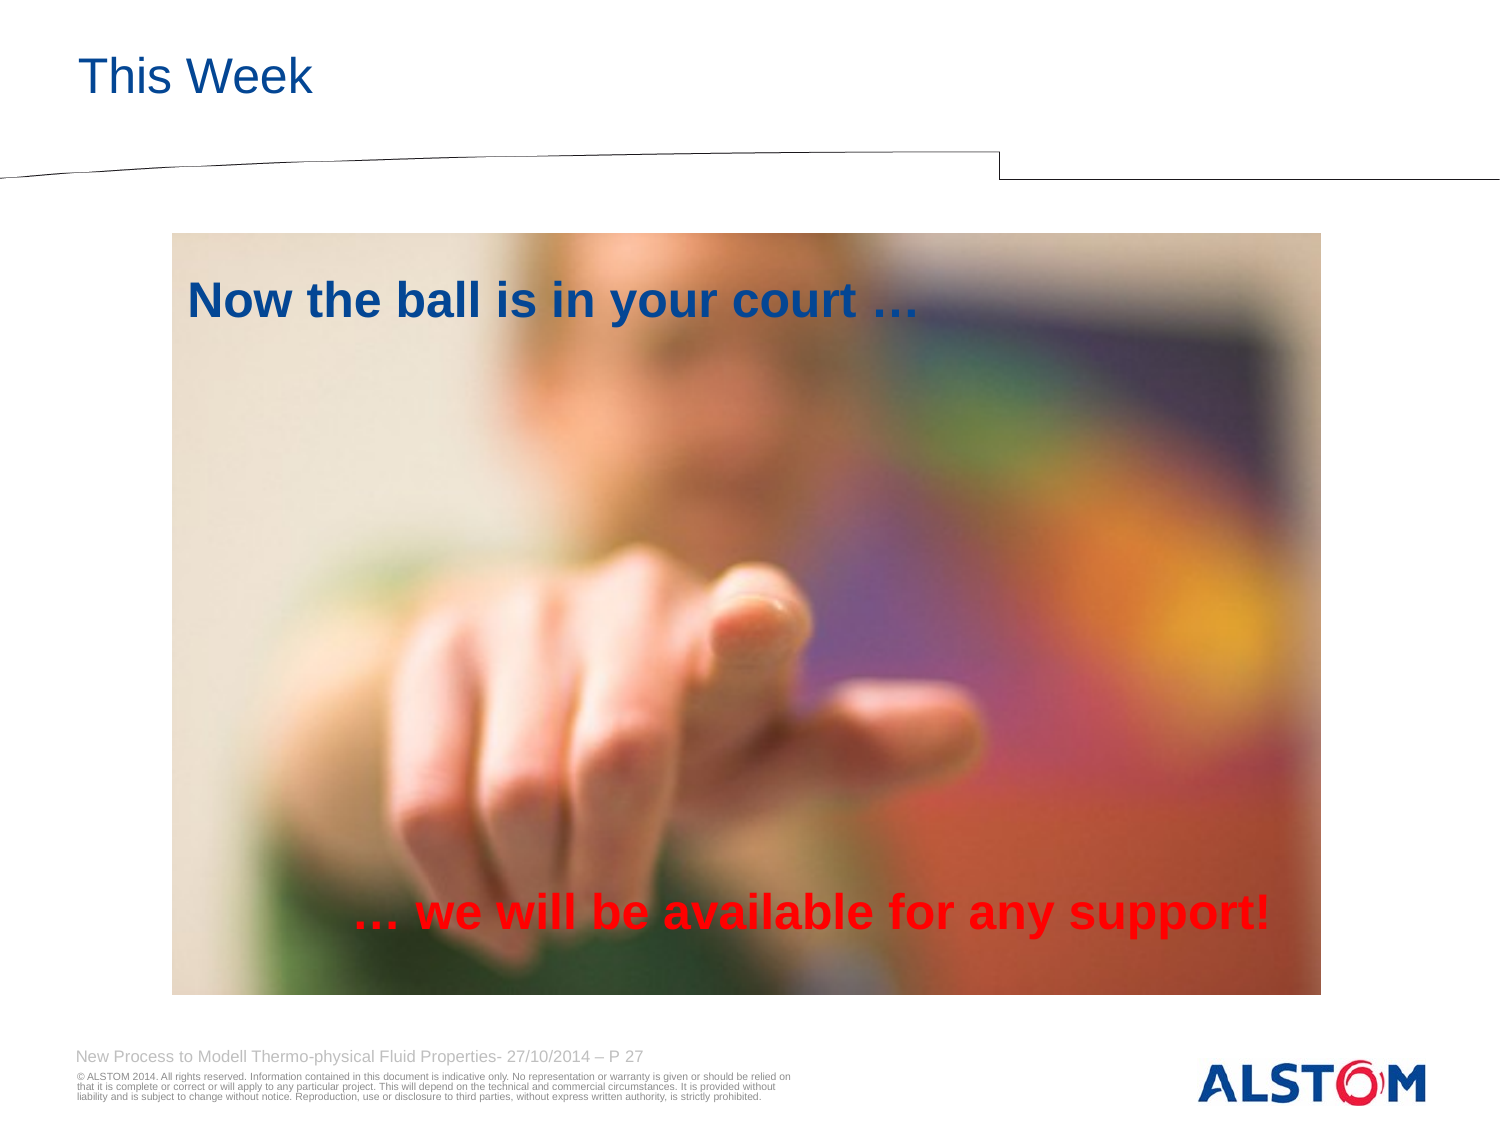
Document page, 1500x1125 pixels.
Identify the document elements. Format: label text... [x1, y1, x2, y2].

picture [1197, 1058, 1426, 1106]
picture [171, 233, 1322, 995]
picture [0, 93, 1500, 188]
title This Week [77, 3, 1425, 151]
